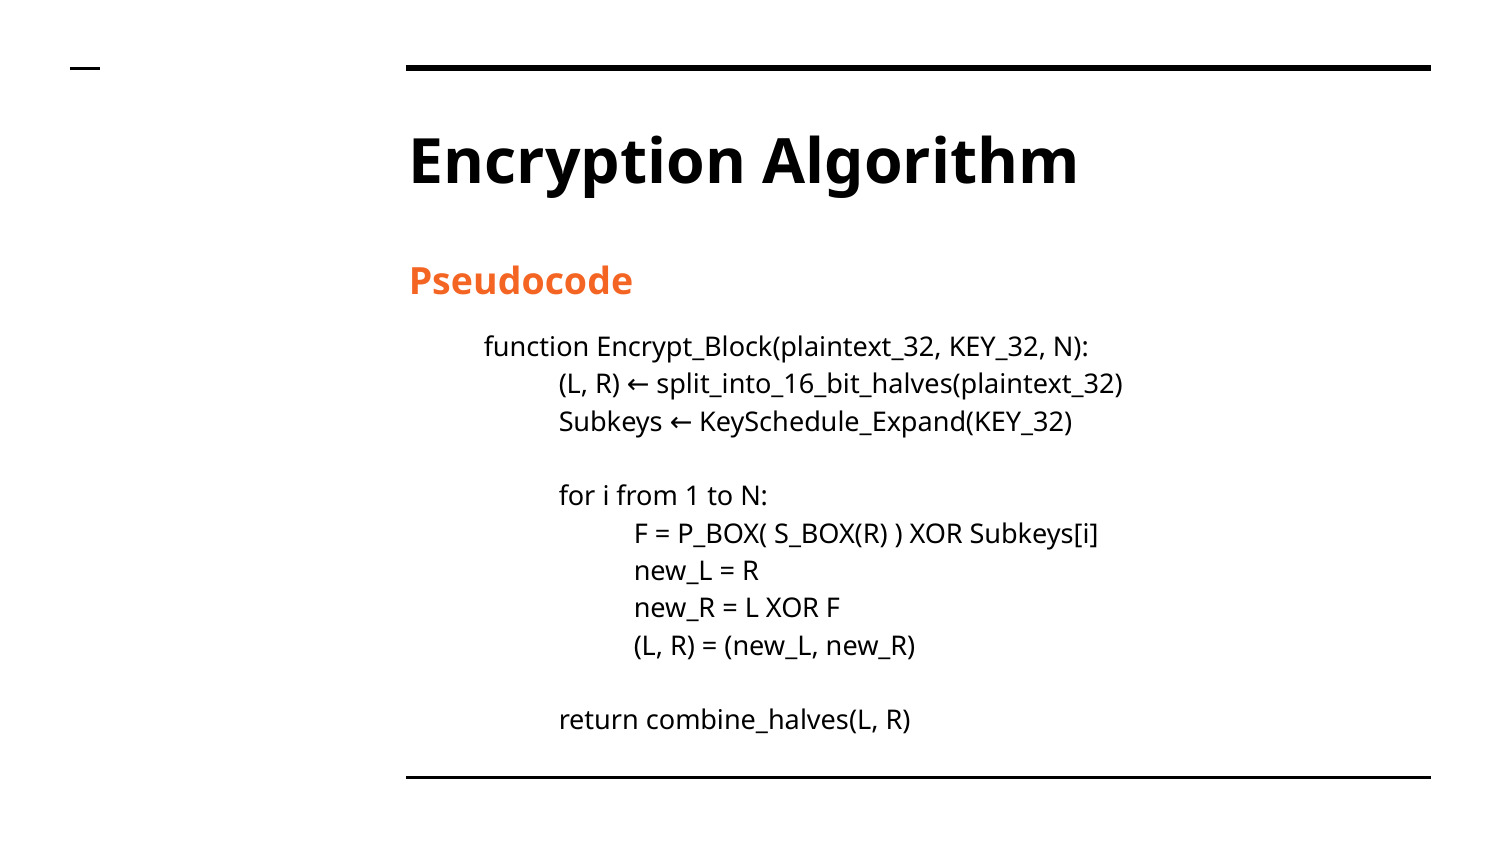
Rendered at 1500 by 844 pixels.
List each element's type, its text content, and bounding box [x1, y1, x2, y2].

title Encryption Algorithm [393, 94, 1431, 199]
list Pseudocode function Encrypt_Block(plaintext_32, KEY_32, N): (L, R) ← split_into_16_bit_halves(plaintext_32) Subkeys ← KeySchedule_Expand(KEY_32) for i from 1 to N: F = P_BOX( S_BOX(R) ) XOR Subkeys[i] new_L = R new_R = L XOR F (L, R) = (new_L, new_R) return combine_halves(L, R) [393, 235, 1431, 754]
